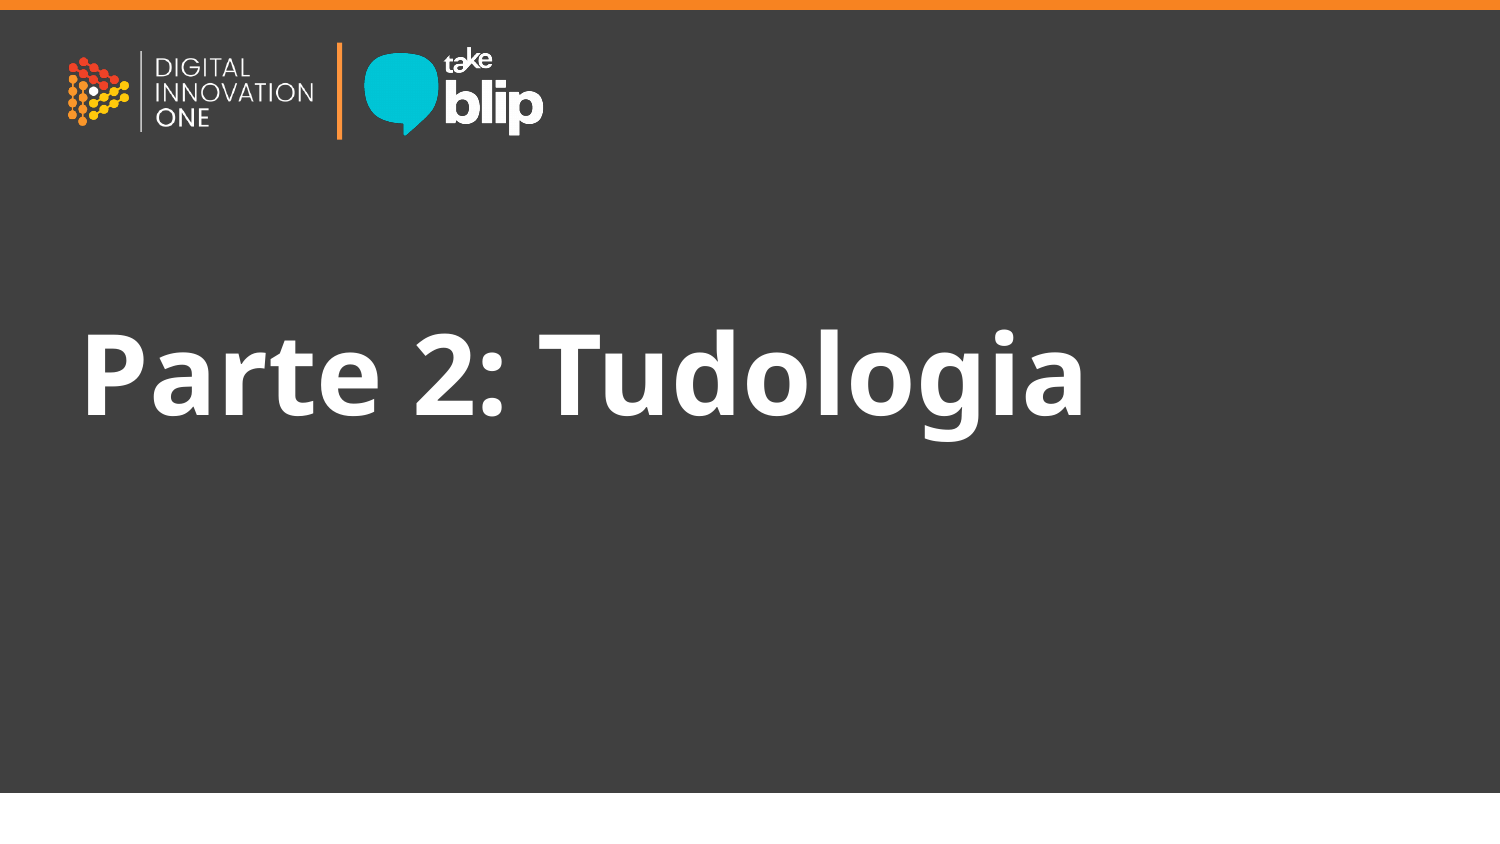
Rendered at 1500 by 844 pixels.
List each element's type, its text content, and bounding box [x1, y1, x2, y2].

text_box [0, 793, 1500, 844]
text_box Parte 2: Tudologia [63, 300, 1462, 441]
text_box [0, 0, 1500, 10]
text_box [0, 10, 1500, 793]
picture [360, 32, 546, 150]
picture [50, 42, 331, 140]
text_box [337, 42, 343, 140]
